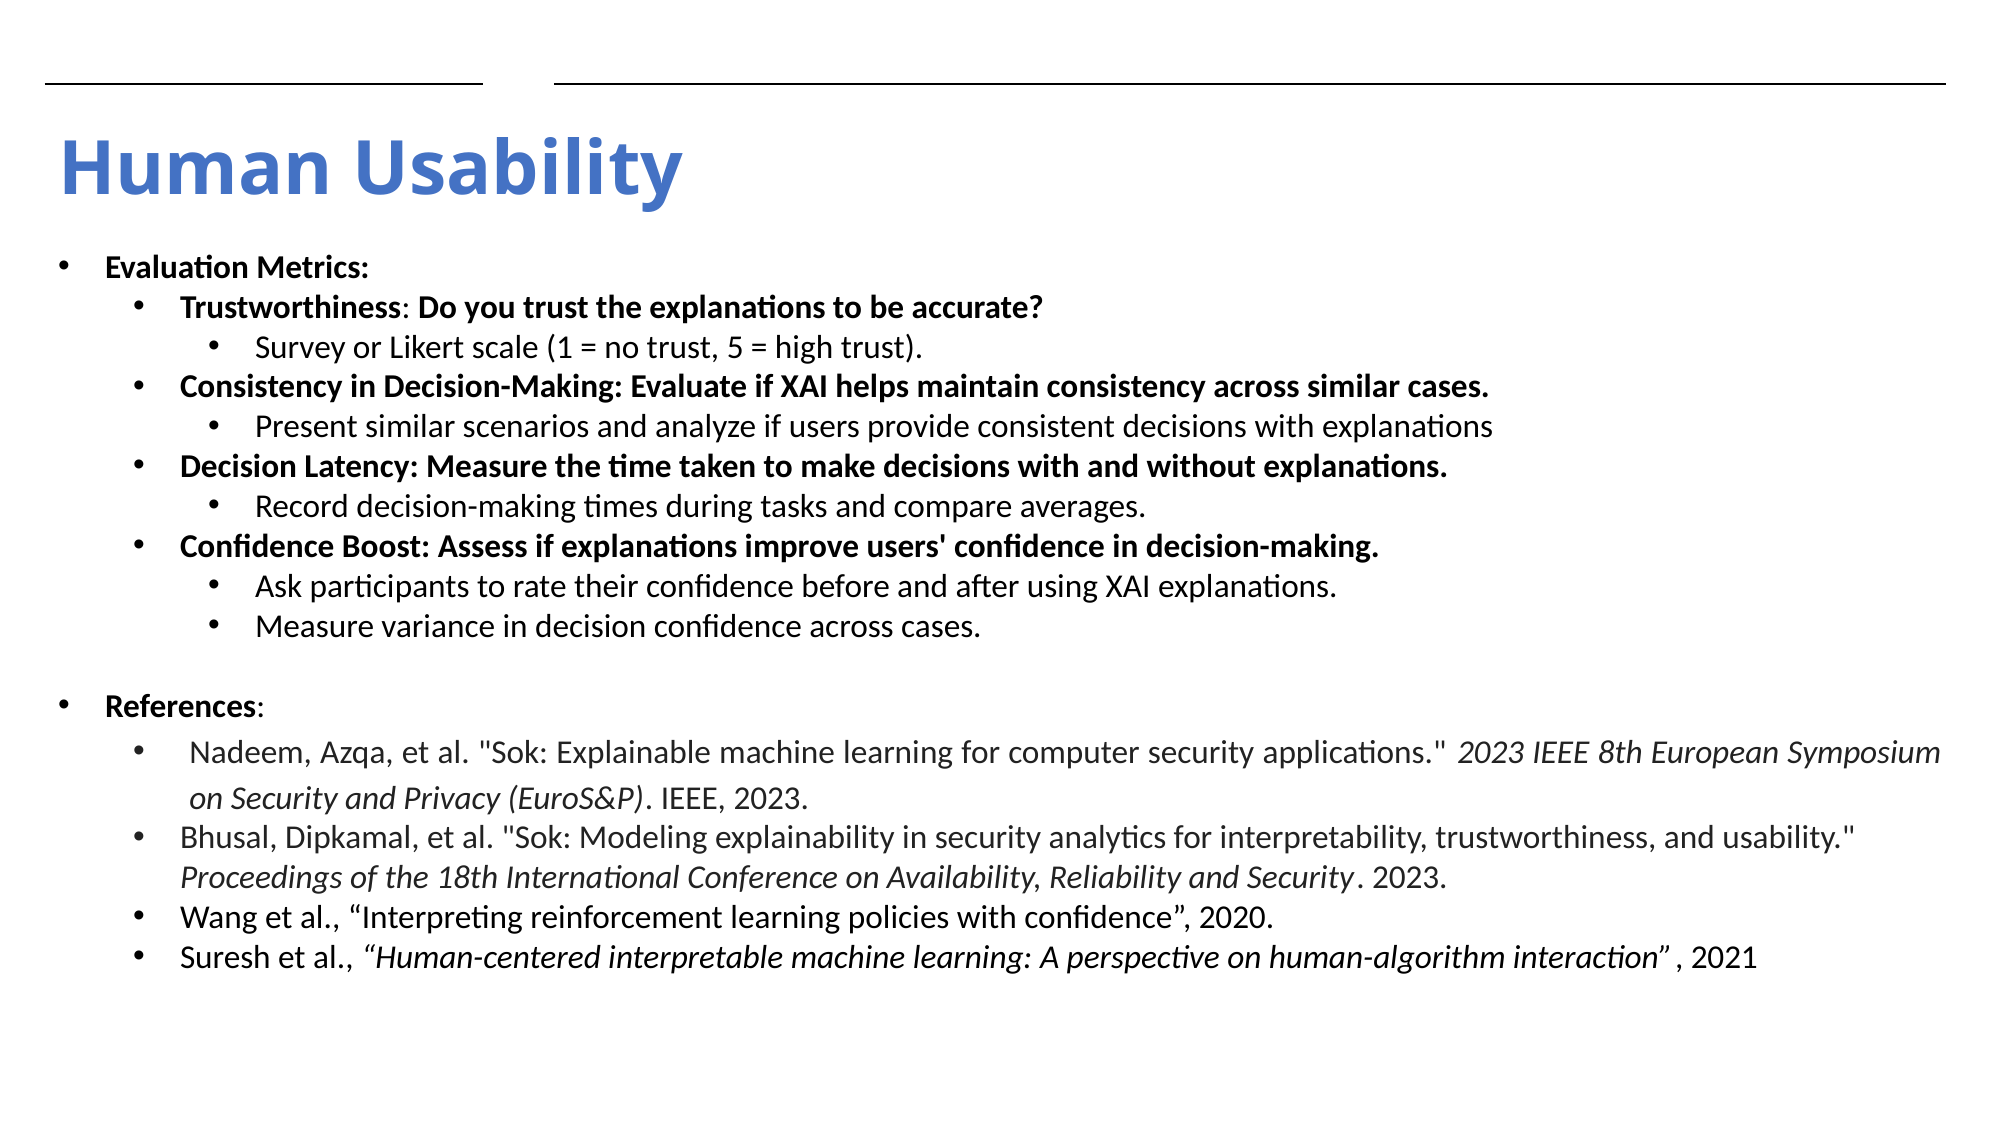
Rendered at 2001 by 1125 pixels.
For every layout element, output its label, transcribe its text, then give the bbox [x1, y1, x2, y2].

title Human Usability [43, 104, 1152, 237]
text_box Evaluation Metrics: Trustworthiness: Do you trust the explanations to be accurate? Survey or Likert scale (1 = no trust, 5 = high trust). Consistency in Decision-Making: Evaluate if XAI helps maintain consistency across similar cases. Present similar scenarios and analyze if users provide consistent decisions with explanations Decision Latency: Measure the time taken to make decisions with and without explanations. Record decision-making times during tasks and compare averages. Confidence Boost: Assess if explanations improve users' confidence in decision-making. Ask participants to rate their confidence before and after using XAI explanations. Measure variance in decision confidence across cases. References: Nadeem, Azqa, et al. "Sok: Explainable machine learning for computer security applications." 2023 IEEE 8th European Symposium on Security and Privacy (EuroS&P). IEEE, 2023. Bhusal, Dipkamal, et al. "Sok: Modeling explainability in security analytics for interpretability, trustworthiness, and usability." Proceedings of the 18th International Conference on Availability, Reliability and Security. 2023. Wang et al., “Interpreting reinforcement learning policies with confidence”, 2020. Suresh et al., “Human-centered interpretable machine learning: A perspective on human-algorithm interaction”, 2021 [43, 237, 1957, 983]
